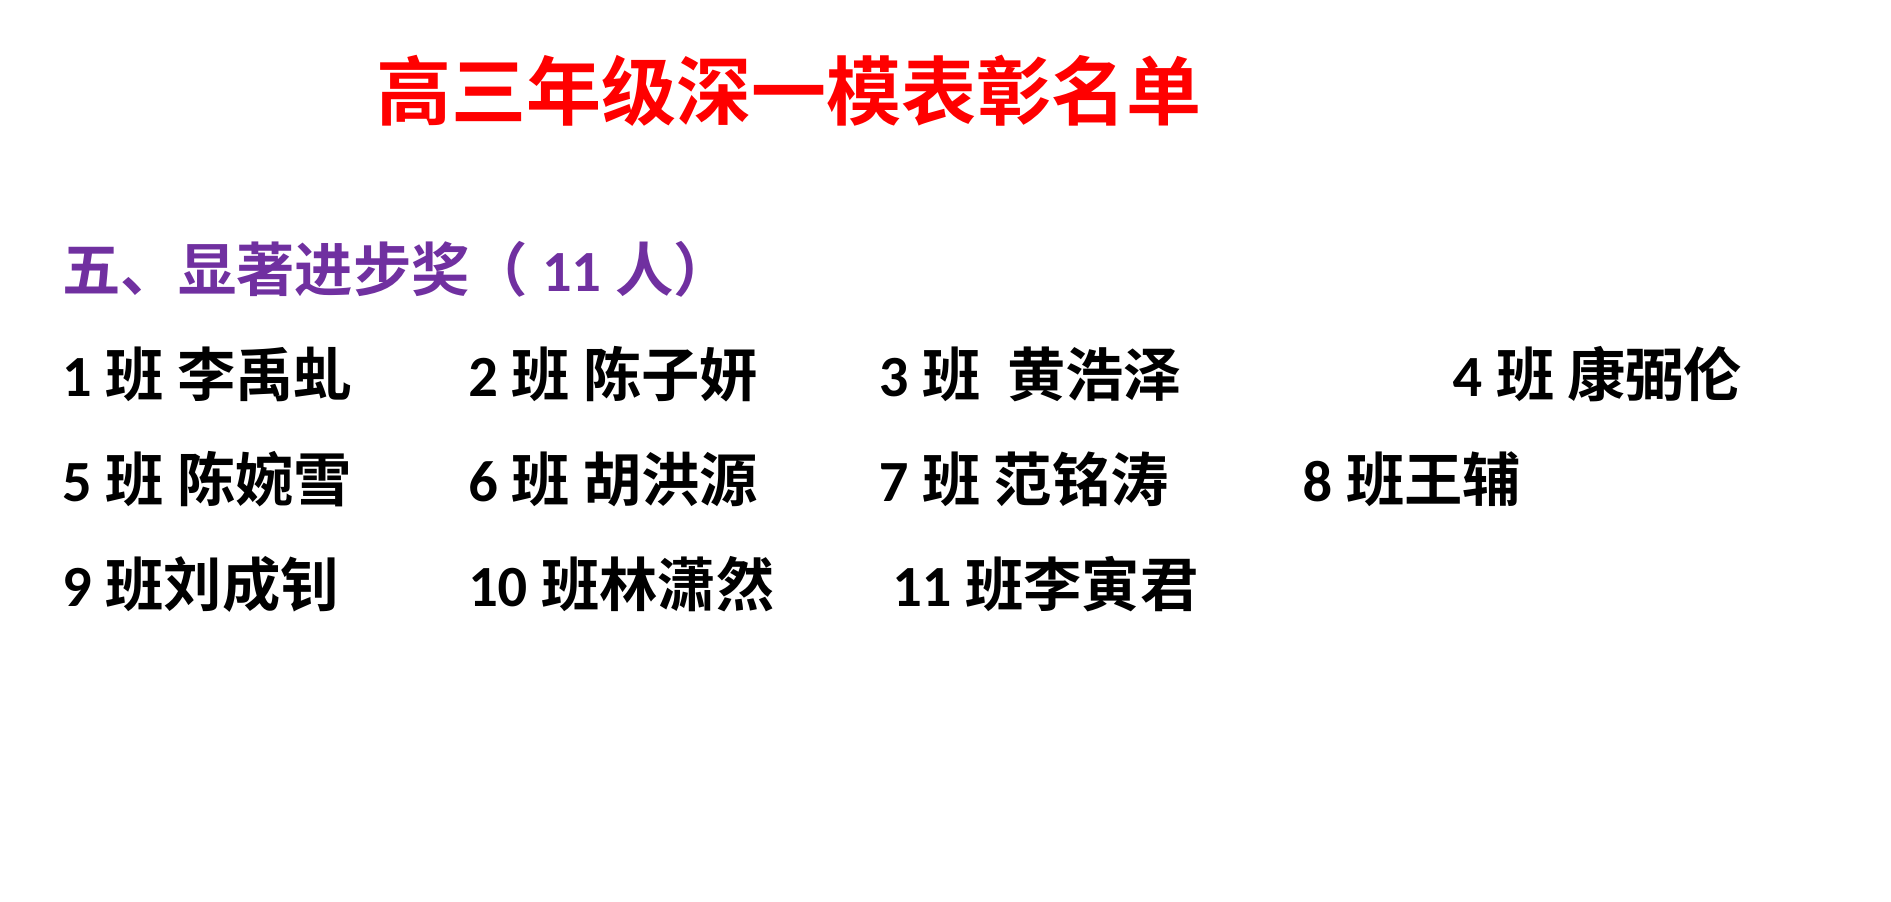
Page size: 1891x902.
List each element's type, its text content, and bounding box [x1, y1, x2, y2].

text_box 高三年级深一模表彰名单 [343, 37, 1251, 143]
text_box 五、显著进步奖（11人） 1班 李禹虬 2班 陈子妍 3班 黄浩泽 4班 康弼伦 5班 陈婉雪 6班 胡洪源 7班 范铭涛 8班王辅 9班刘成钊 10班林潇然 11班李寅君 [47, 226, 1820, 626]
